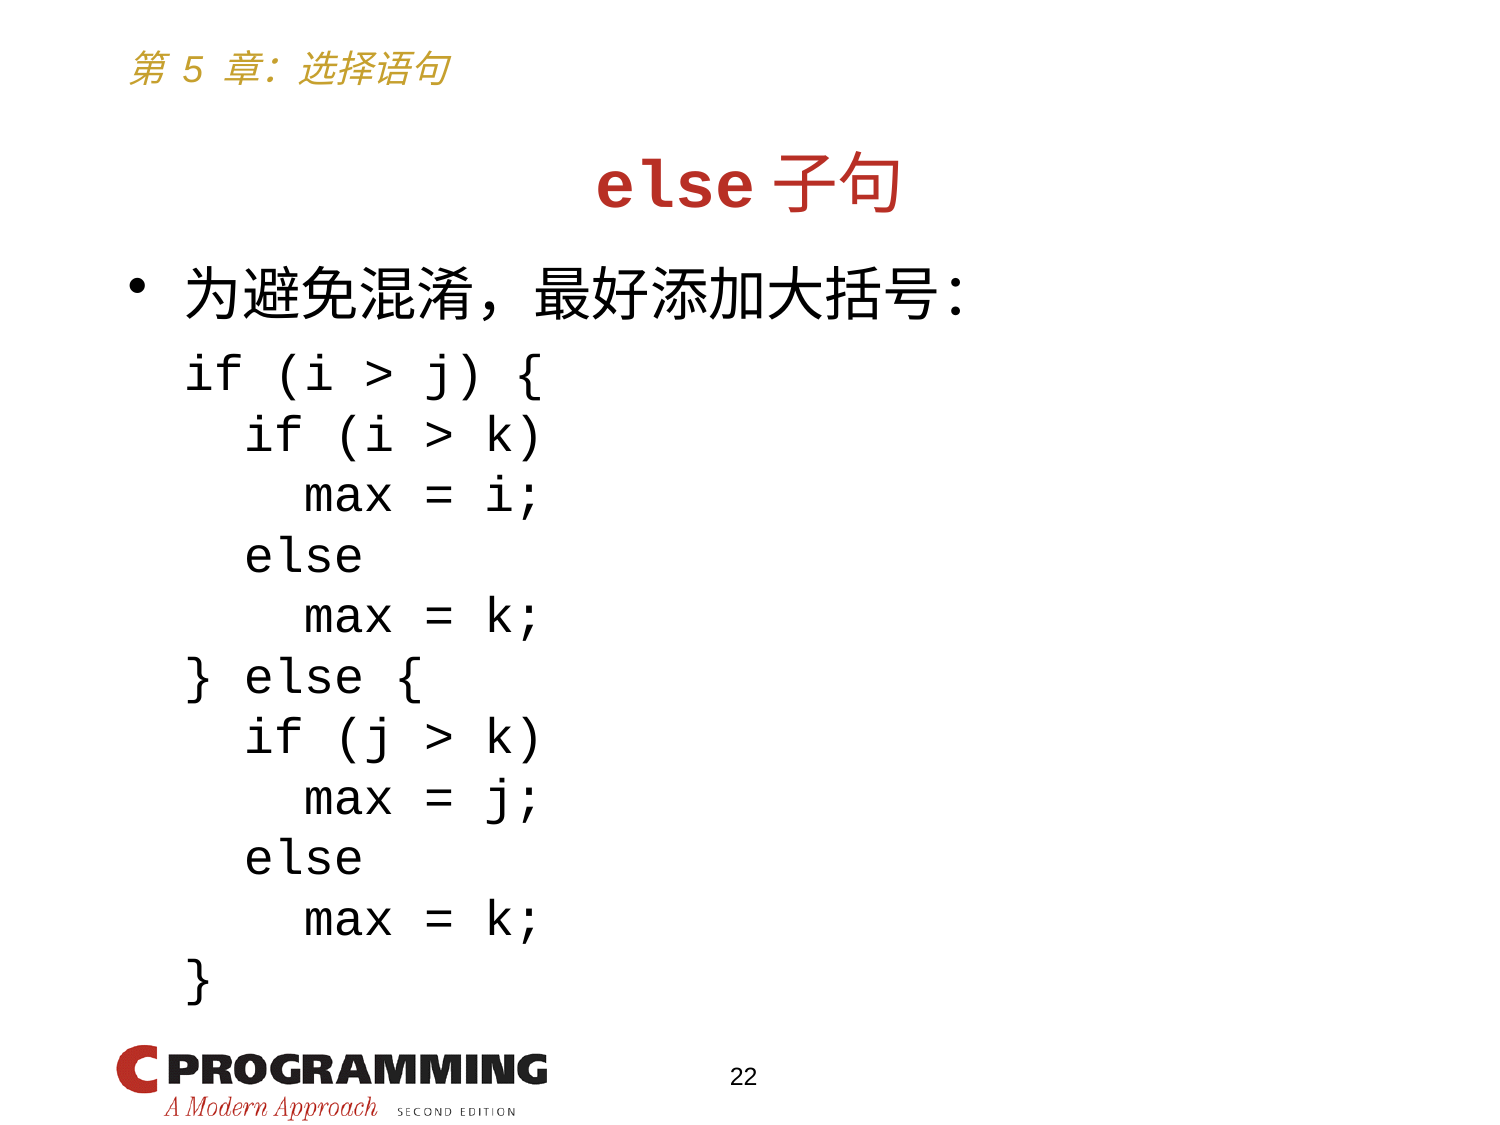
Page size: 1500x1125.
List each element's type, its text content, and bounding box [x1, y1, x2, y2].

slide_number 22 [687, 1049, 801, 1101]
list 为避免混淆，最好添加大括号： if (i > j) { if (i > k) max = i; else max = k; } else { if (j > k) max = j; else max = k; } [112, 249, 1388, 1038]
title else子句 [112, 125, 1388, 238]
picture [112, 1041, 550, 1123]
